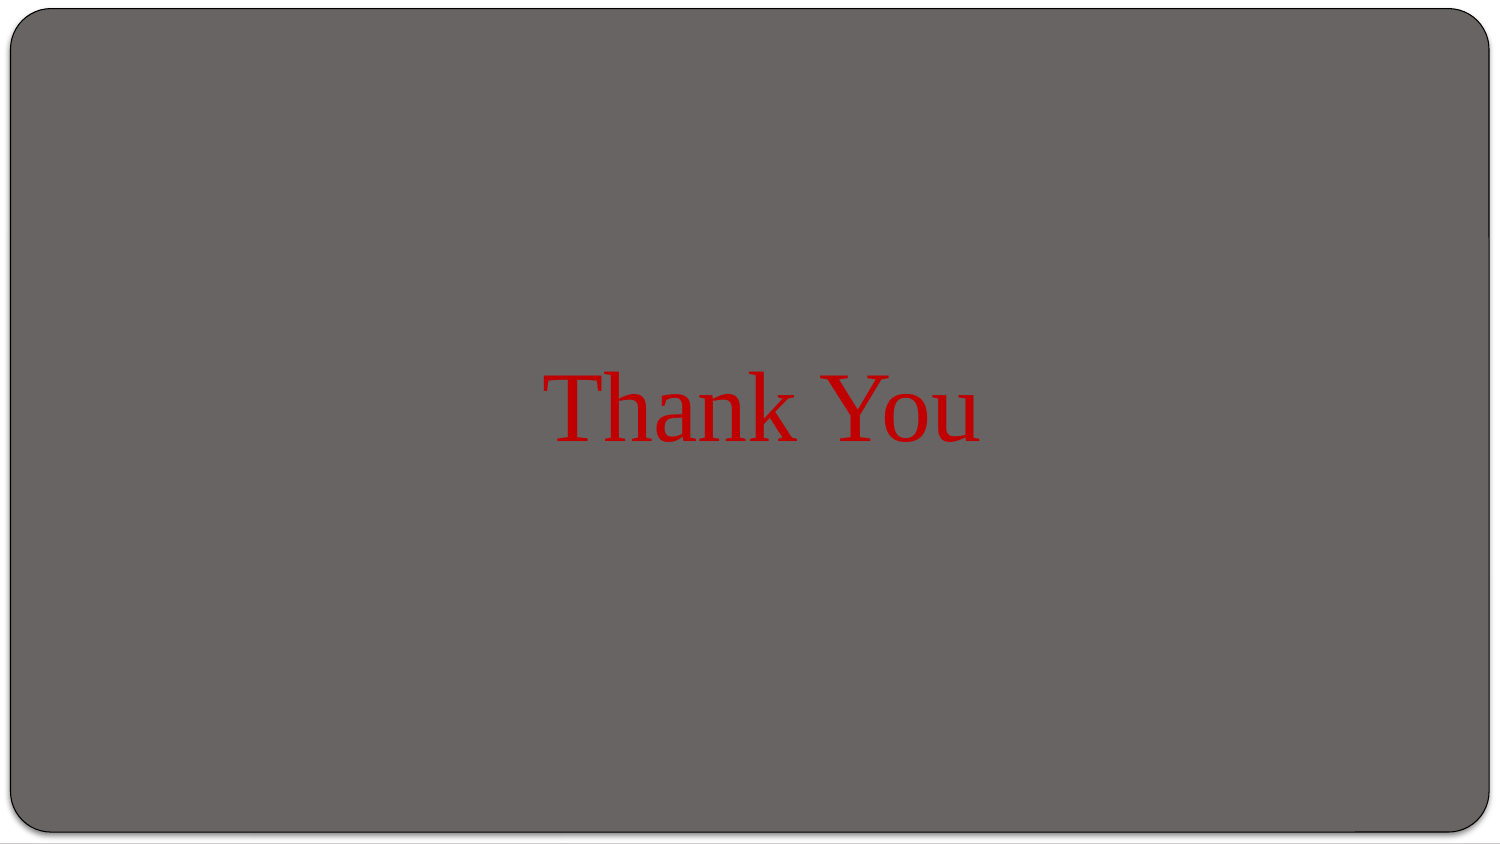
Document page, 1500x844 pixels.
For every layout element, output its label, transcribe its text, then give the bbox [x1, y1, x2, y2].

list Thank You [134, 326, 1366, 729]
